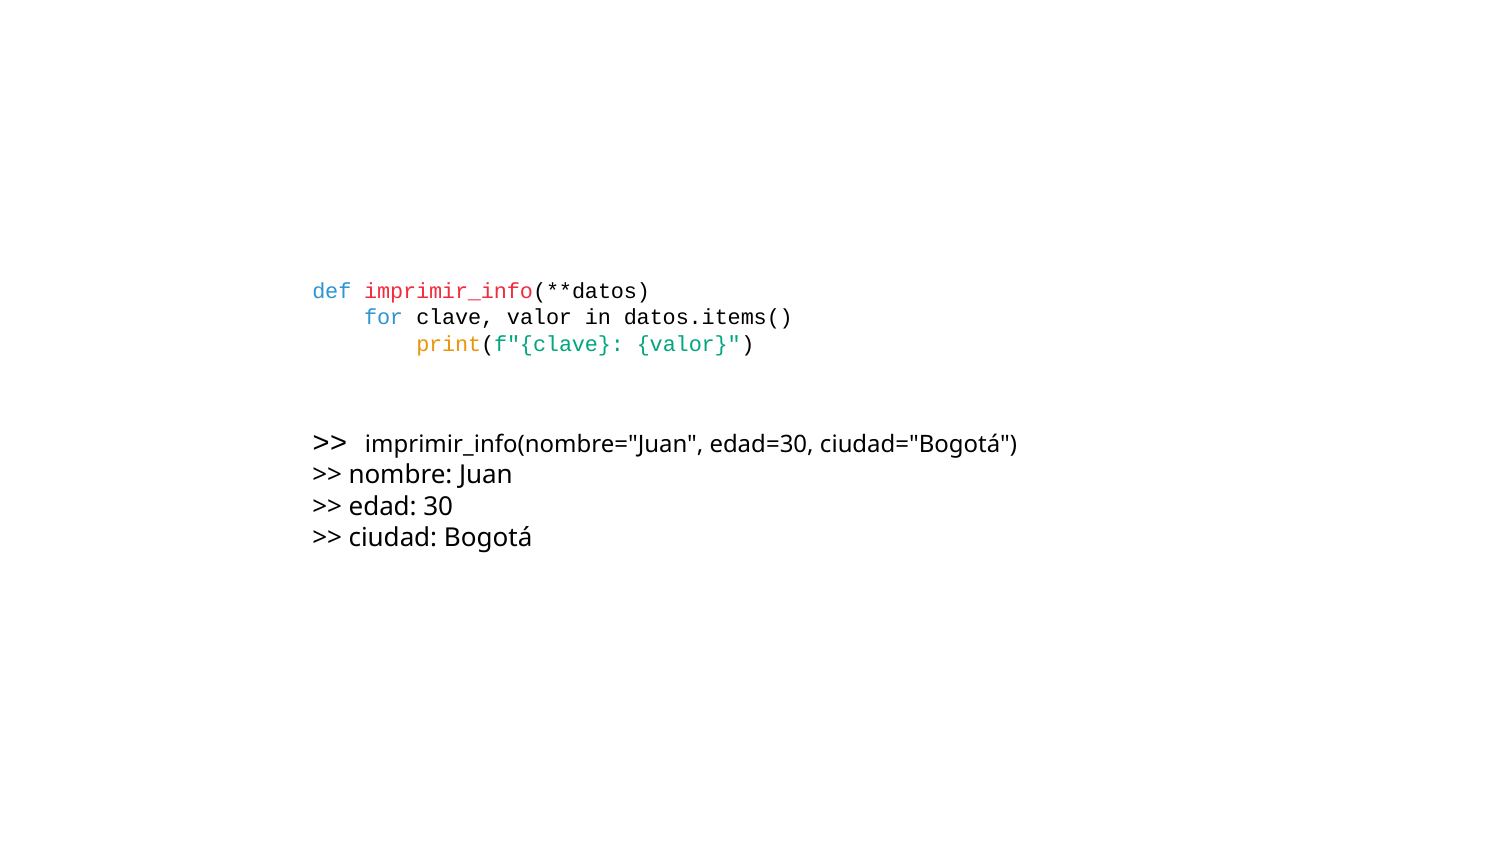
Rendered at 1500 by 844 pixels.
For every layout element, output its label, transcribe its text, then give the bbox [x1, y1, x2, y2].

text_box def imprimir_info(**datos): for clave, valor in datos.items(): print(f"{clave}: {valor}") >> imprimir_info(nombre="Juan", edad=30, ciudad="Bogotá") >> nombre: Juan >> edad: 30 >> ciudad: Bogotá [297, 261, 1203, 701]
